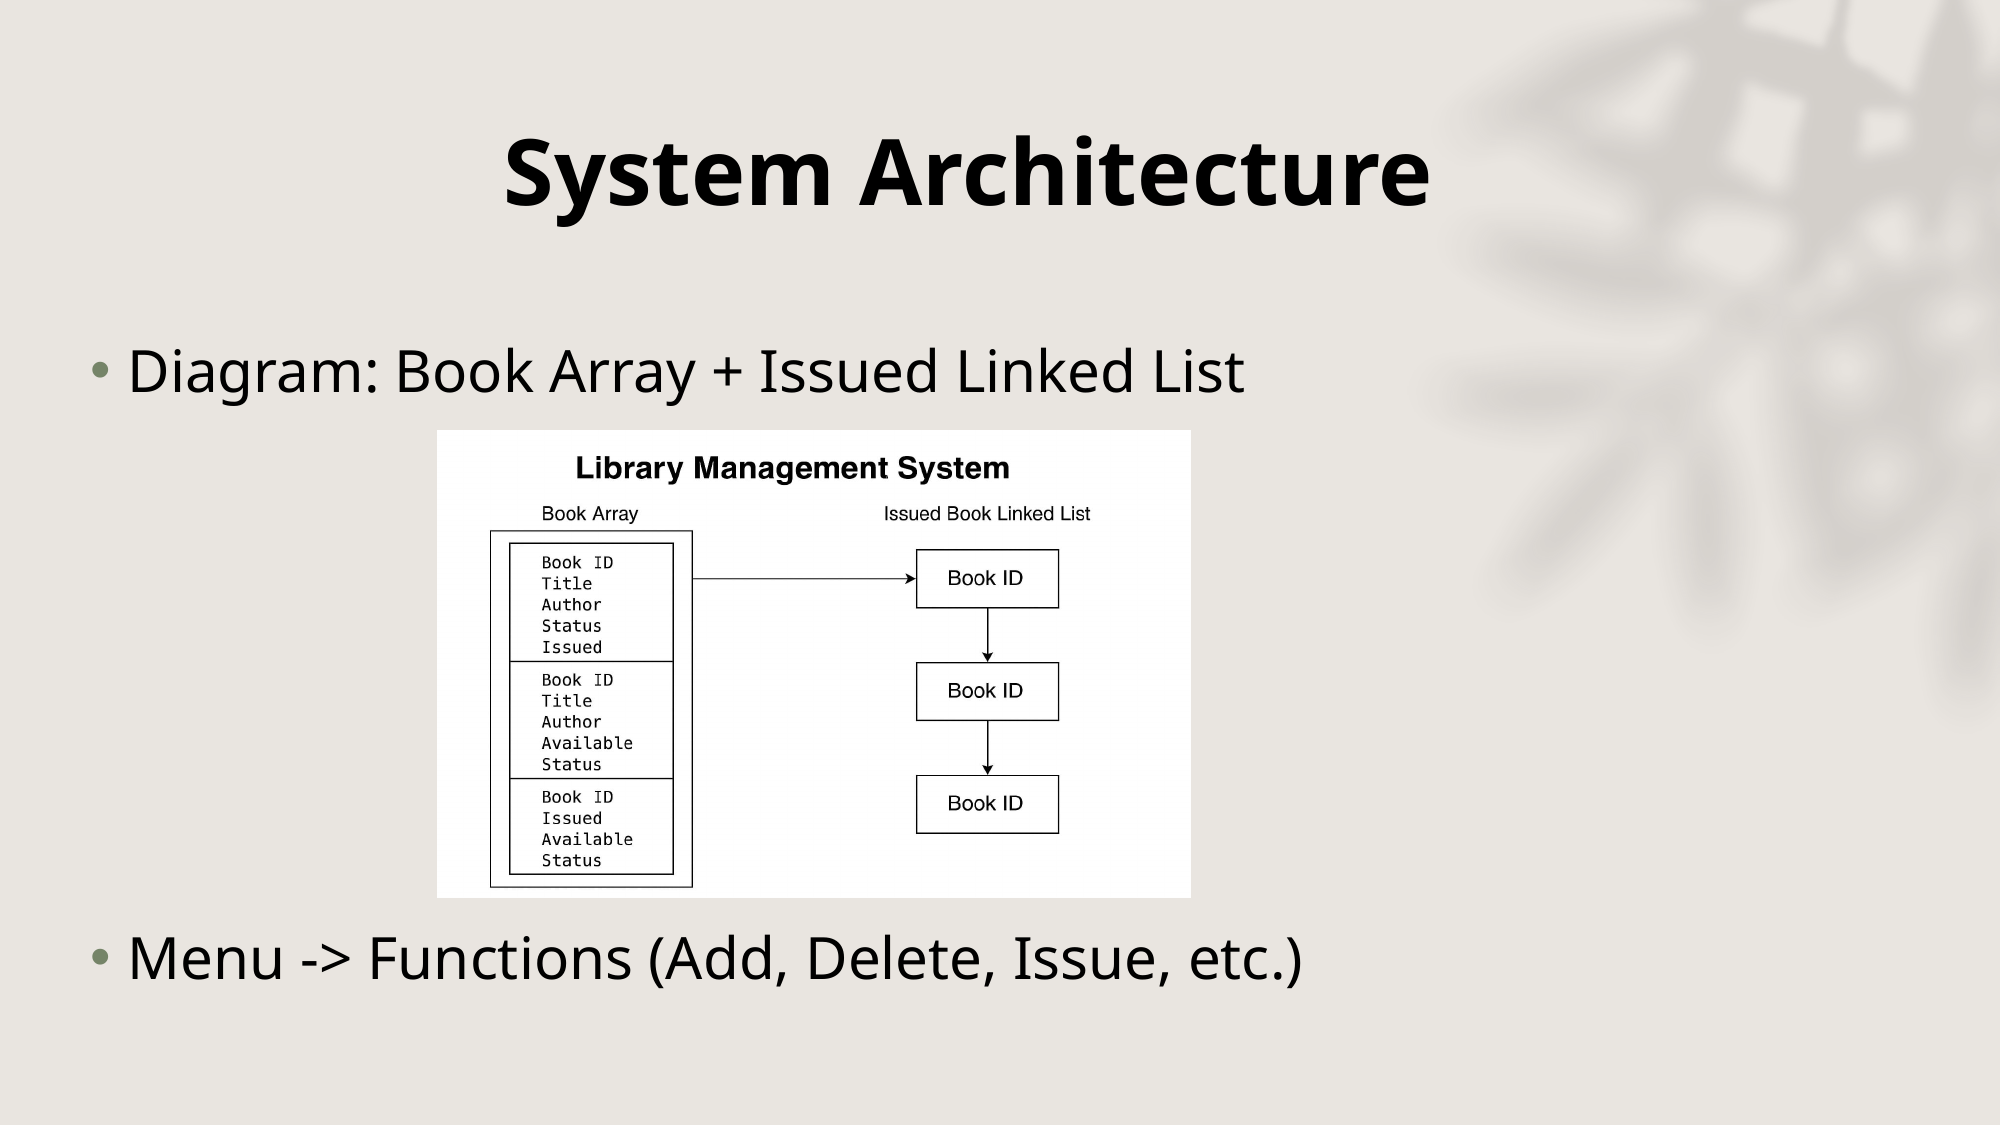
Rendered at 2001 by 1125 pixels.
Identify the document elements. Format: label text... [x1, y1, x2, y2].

list Diagram: Book Array + Issued Linked List Menu -> Functions (Add, Delete, Issue, etc.) [75, 319, 1925, 1009]
title System Architecture [75, 60, 1863, 278]
picture [437, 430, 1191, 898]
